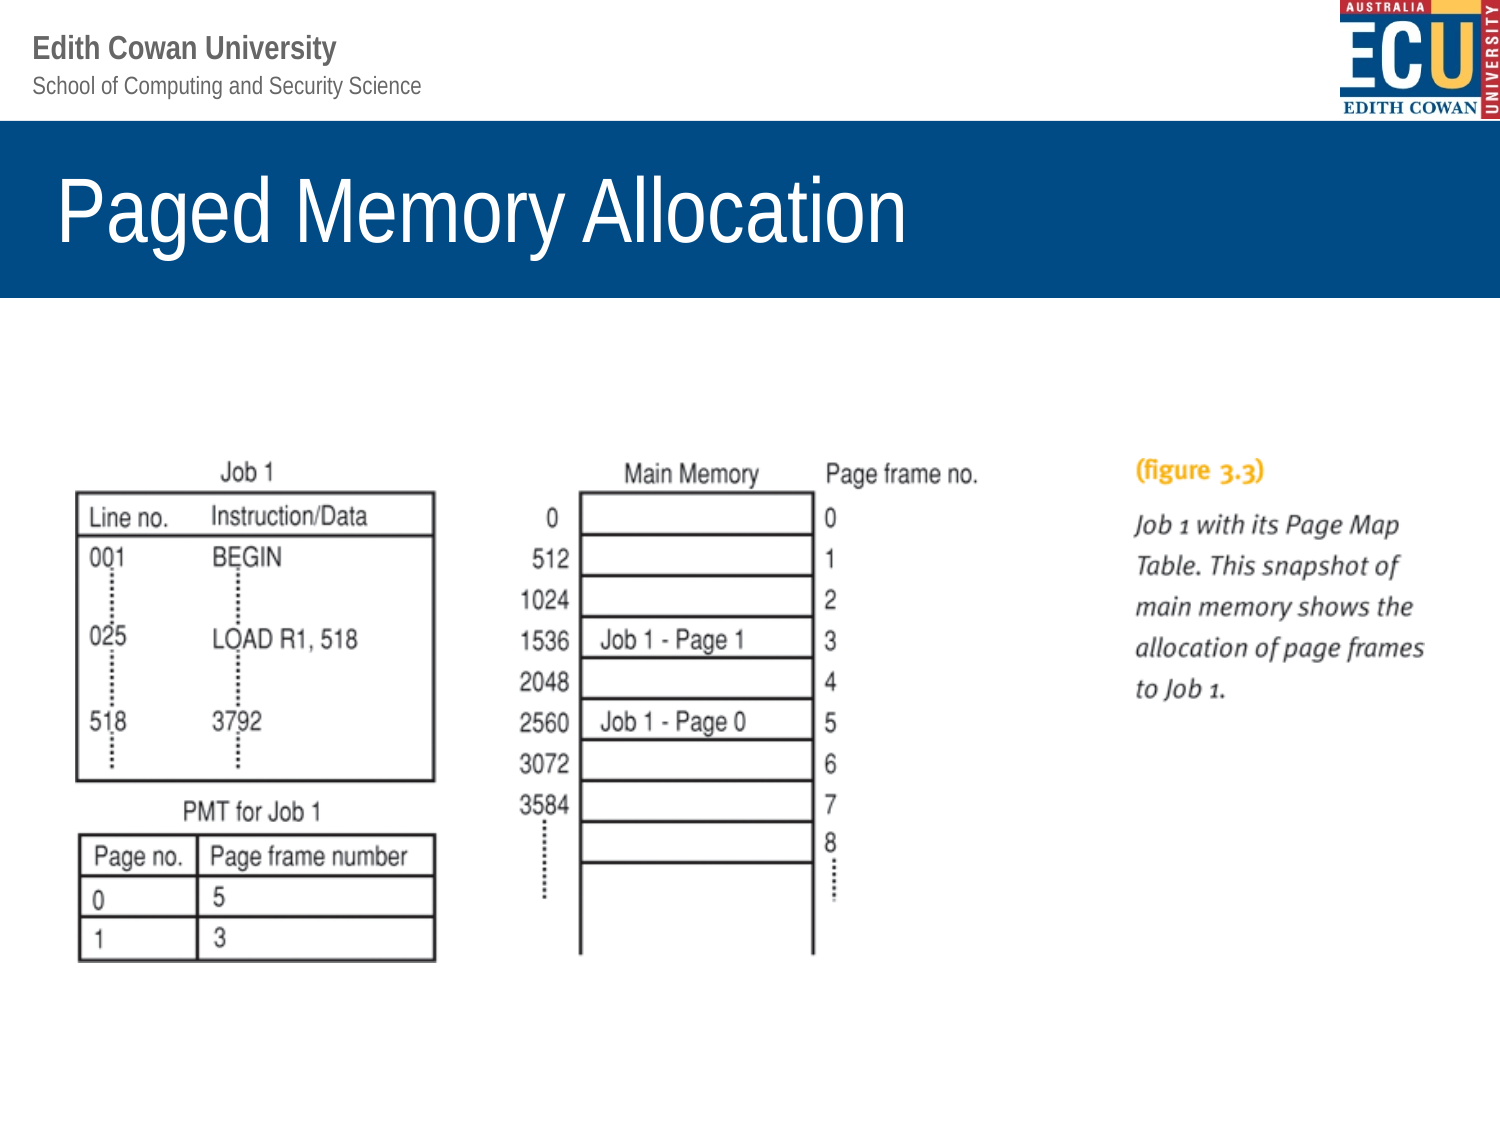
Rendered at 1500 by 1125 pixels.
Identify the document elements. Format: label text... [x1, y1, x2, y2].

picture [1340, 0, 1500, 119]
picture [74, 458, 1426, 963]
title Paged Memory Allocation [40, 123, 1460, 289]
